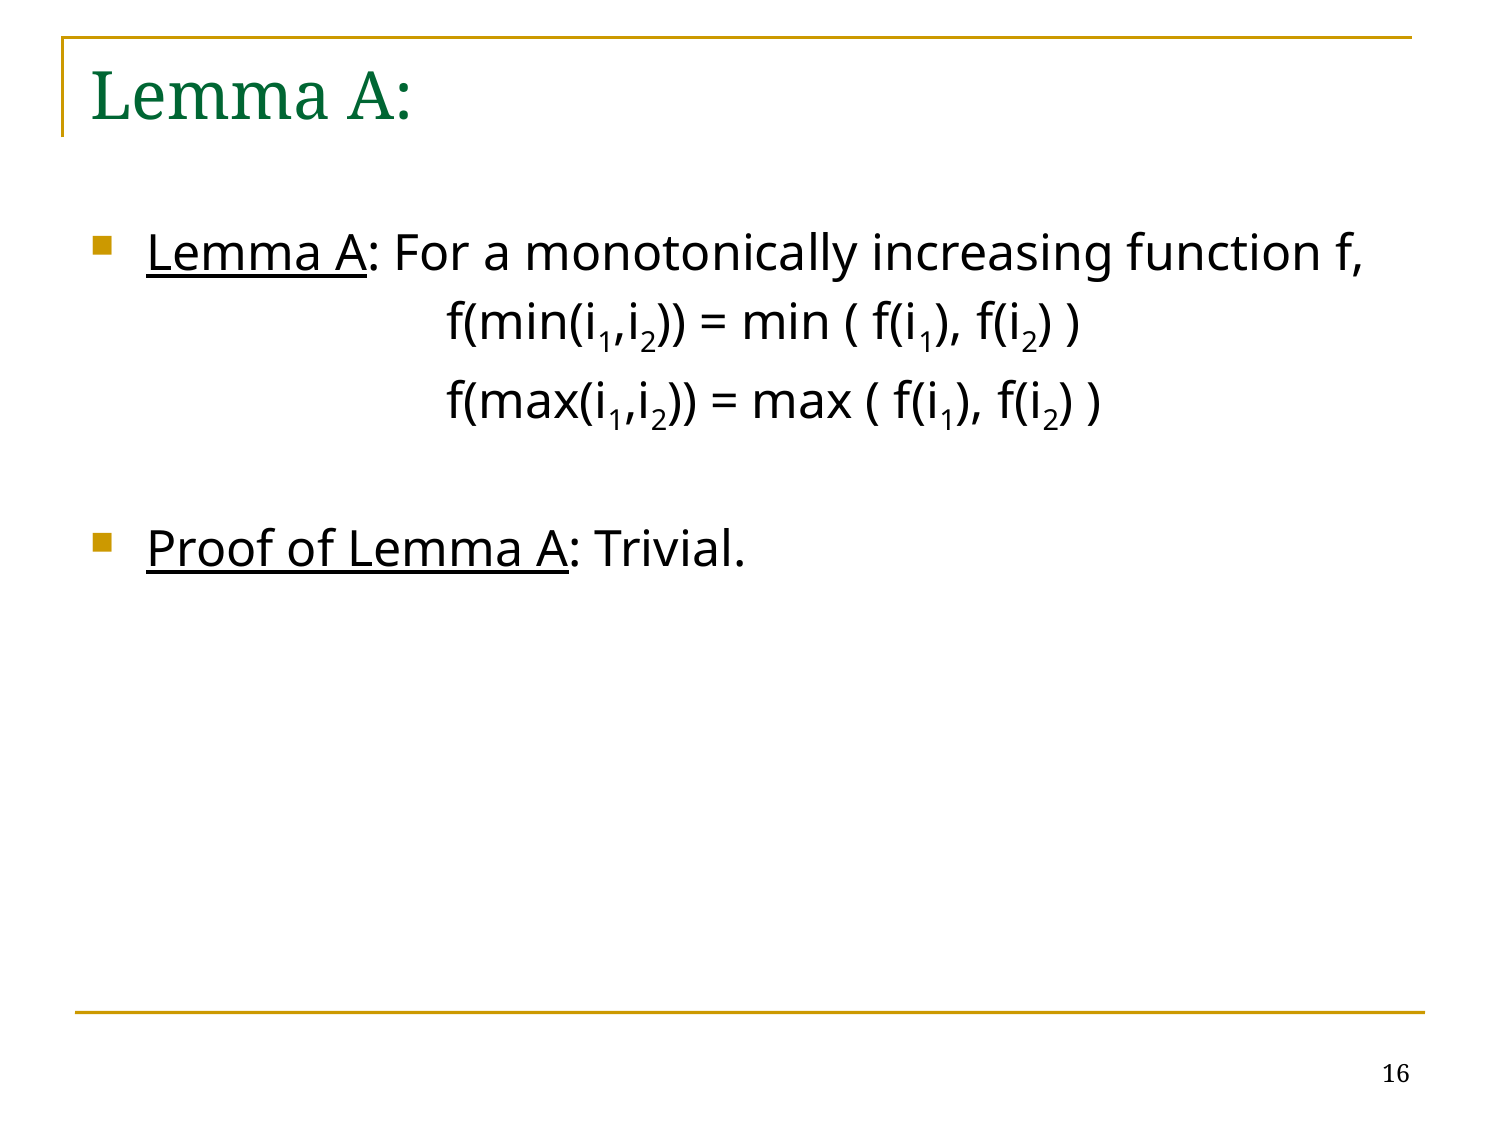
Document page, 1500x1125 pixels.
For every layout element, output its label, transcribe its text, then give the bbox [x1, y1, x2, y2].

slide_number 16 [1074, 1023, 1426, 1100]
title Lemma A: [75, 45, 1425, 212]
list Lemma A: For a monotonically increasing function f, f(min(i1,i2)) = min ( f(i1), f(i2) ) f(max(i1,i2)) = max ( f(i1), f(i2) ) Proof of Lemma A: Trivial. [75, 212, 1425, 956]
